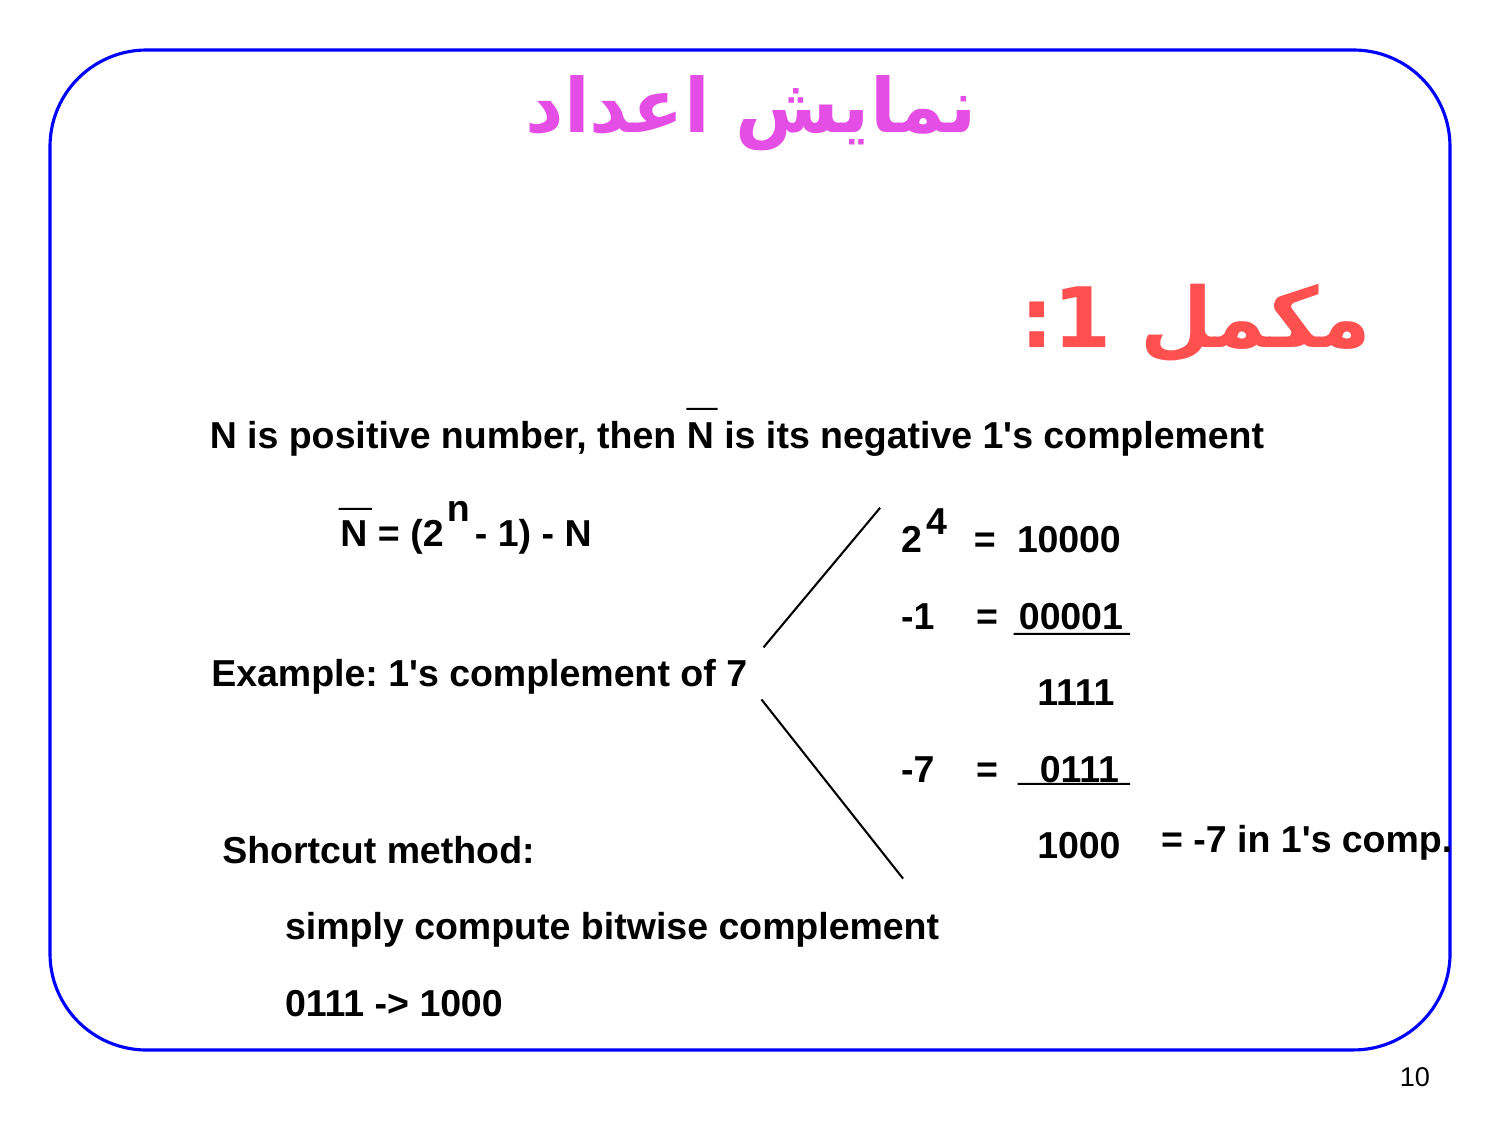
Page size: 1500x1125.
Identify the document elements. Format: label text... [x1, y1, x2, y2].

text_box Example: 1's complement of 7 [200, 651, 758, 699]
text_box N = (2 - 1) - N [330, 512, 603, 559]
text_box 4 [915, 499, 958, 547]
text_box n [436, 486, 481, 534]
text_box = -7 in 1's comp. [1150, 818, 1464, 865]
title نمايش اعداد [113, 66, 1389, 140]
text_box 2 = 10000 -1 = 00001 1111 -7 = 0111 1000 [890, 518, 1134, 871]
list مکمل 1: [112, 255, 1388, 1018]
slide_number 10 [1351, 1047, 1444, 1104]
text_box N is positive number, then N is its negative 1's complement [199, 414, 1276, 461]
text_box Shortcut method: simply compute bitwise complement 0111 -> 1000 [211, 828, 951, 1029]
